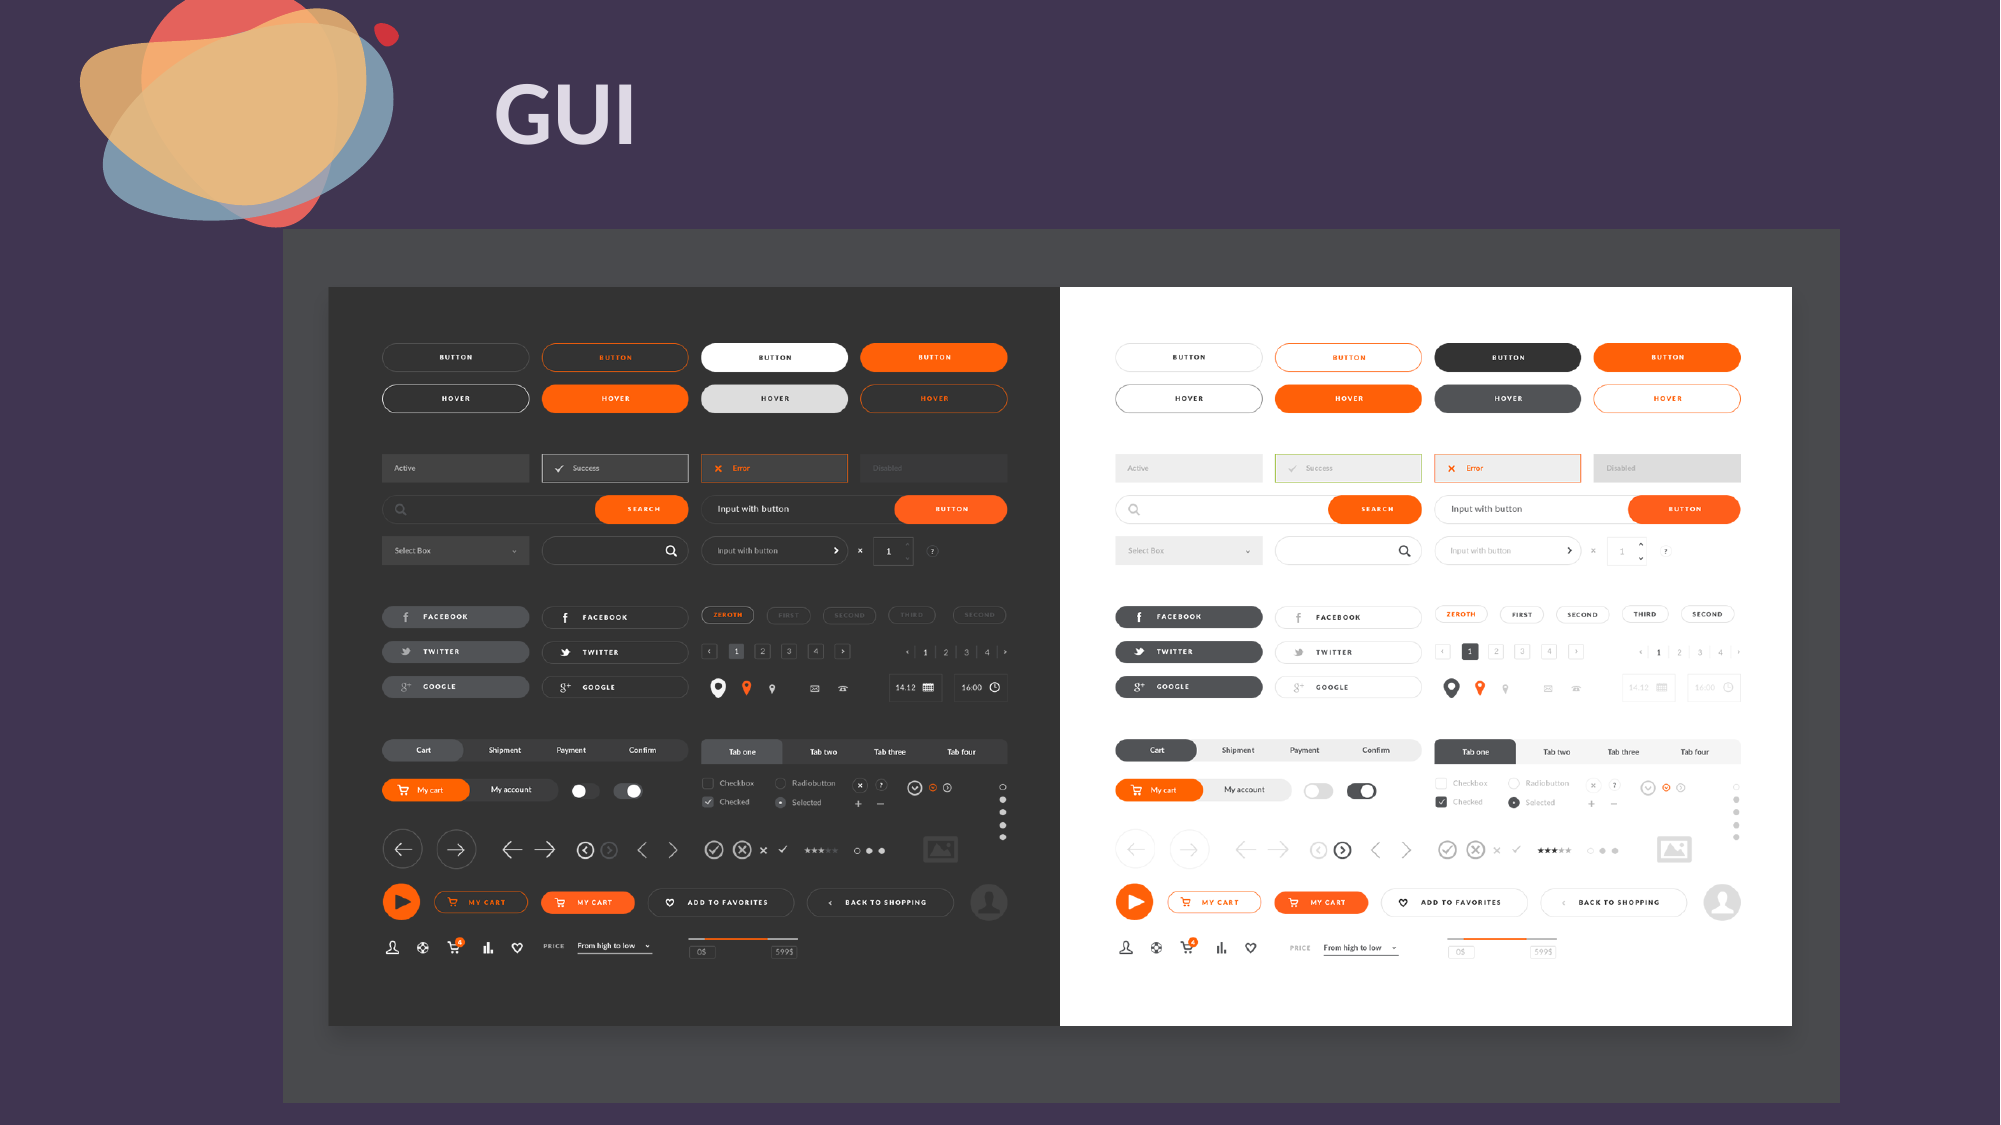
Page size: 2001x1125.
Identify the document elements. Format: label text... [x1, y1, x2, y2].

title GUI [479, 22, 1863, 209]
picture [283, 229, 1840, 1103]
